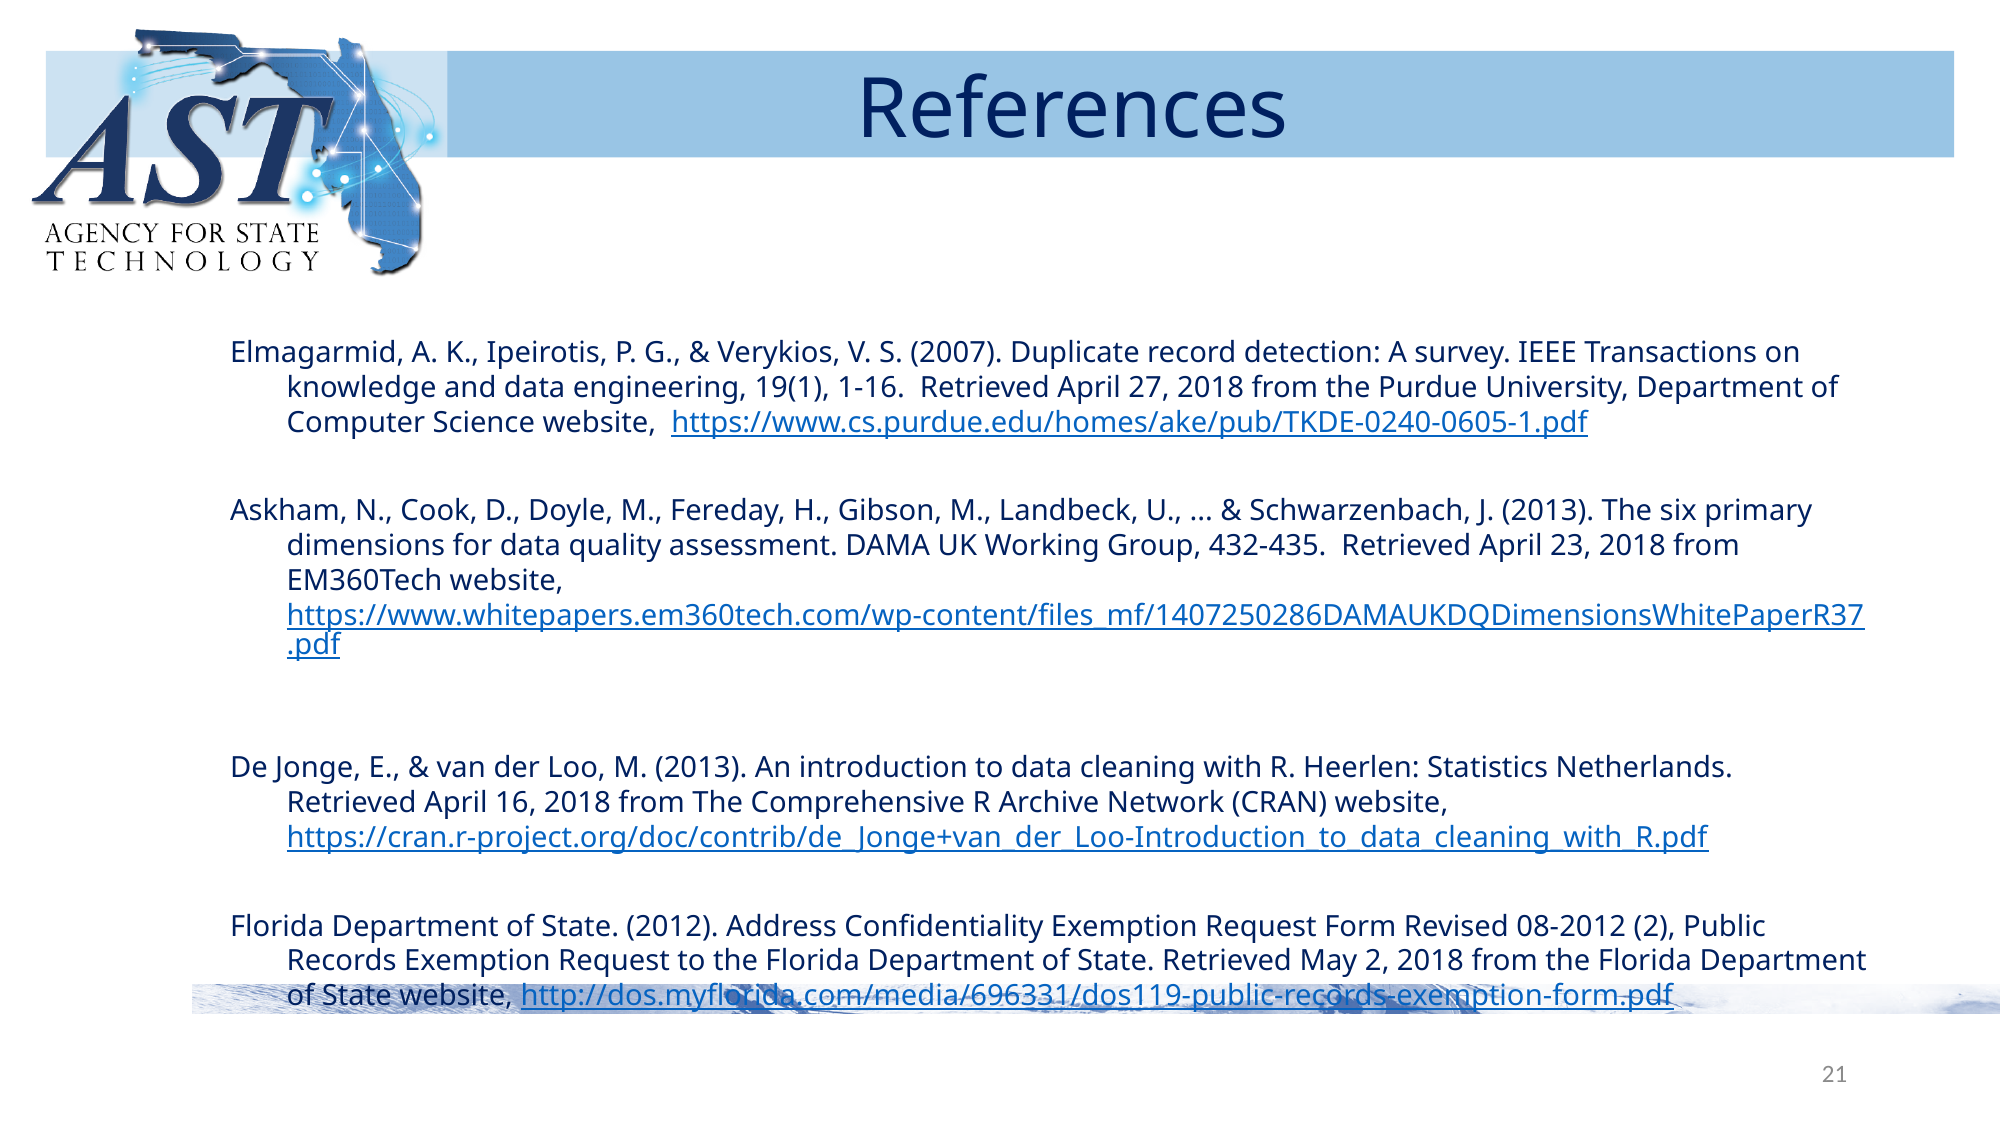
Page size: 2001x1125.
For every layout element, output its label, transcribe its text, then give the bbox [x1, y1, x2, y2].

slide_number 21 [1412, 1042, 1863, 1103]
picture [192, 984, 2000, 1014]
picture [23, 20, 448, 286]
text_box References [448, 50, 1955, 158]
text_box Elmagarmid, A. K., Ipeirotis, P. G., & Verykios, V. S. (2007). Duplicate record detection: A survey. IEEE Transactions on knowledge and data engineering, 19(1), 1-16. Retrieved April 27, 2018 from the Purdue University, Department of Computer Science website, https://www.cs.purdue.edu/homes/ake/pub/TKDE-0240-0605-1.pdf Askham, N., Cook, D., Doyle, M., Fereday, H., Gibson, M., Landbeck, U., ... & Schwarzenbach, J. (2013). The six primary dimensions for data quality assessment. DAMA UK Working Group, 432-435. Retrieved April 23, 2018 from EM360Tech website, https://www.whitepapers.em360tech.com/wp-content/files_mf/1407250286DAMAUKDQDimensionsWhitePaperR37.pdf De Jonge, E., & van der Loo, M. (2013). An introduction to data cleaning with R. Heerlen: Statistics Netherlands. Retrieved April 16, 2018 from The Comprehensive R Archive Network (CRAN) website, https://cran.r-project.org/doc/contrib/de_Jonge+van_der_Loo-Introduction_to_data_cleaning_with_R.pdf Florida Department of State. (2012). Address Confidentiality Exemption Request Form Revised 08-2012 (2), Public Records Exemption Request to the Florida Department of State. Retrieved May 2, 2018 from the Florida Department of State website, http://dos.myflorida.com/media/696331/dos119-public-records-exemption-form.pdf [209, 313, 1890, 984]
